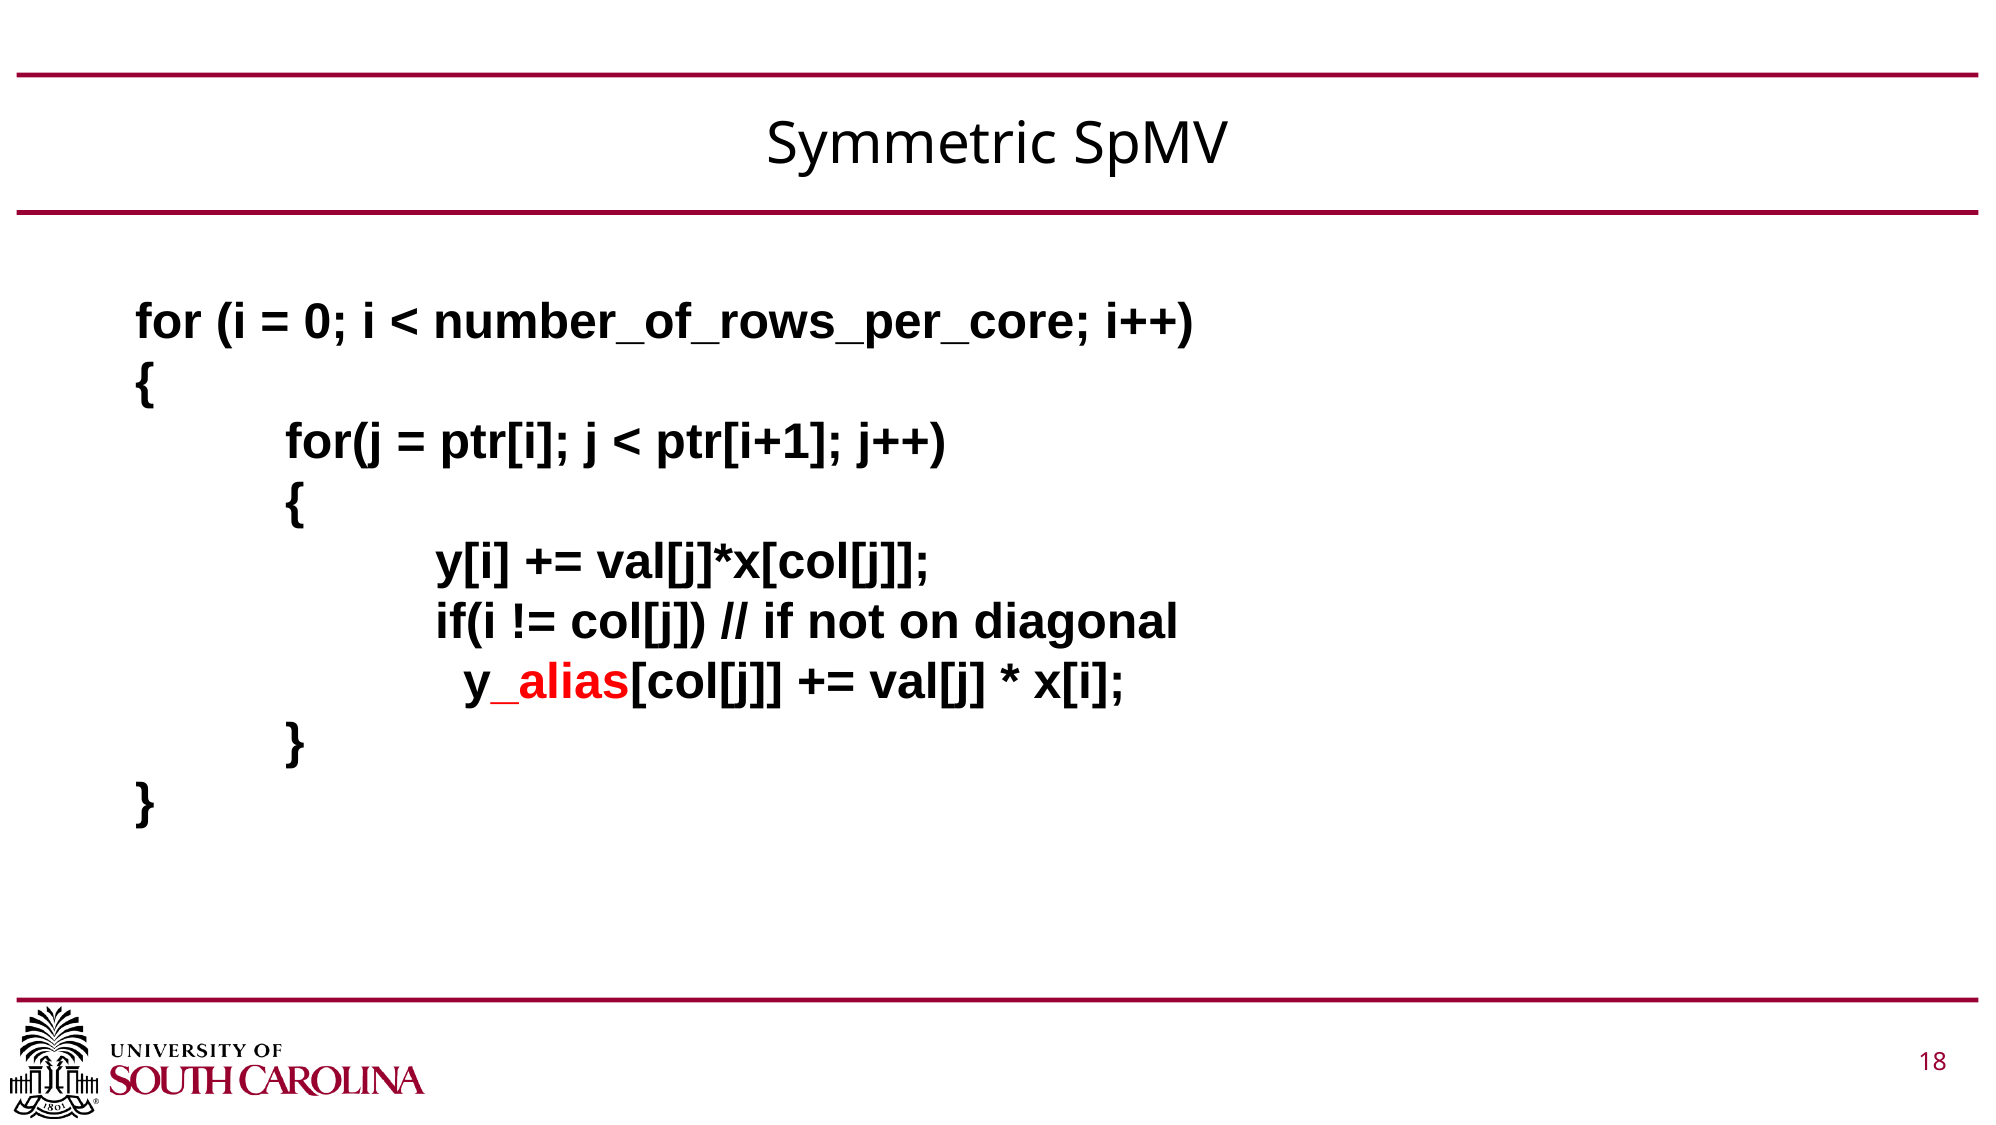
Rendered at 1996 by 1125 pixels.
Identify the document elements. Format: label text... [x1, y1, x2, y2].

text_box for (i = 0; i < number_of_rows_per_core; i++) { for(j = ptr[i]; j < ptr[i+1]; j++) { y[i] += val[j]*x[col[j]]; if(i != col[j]) // if not on diagonal y_alias[col[j]] += val[j] * x[i]; } } [120, 280, 1585, 836]
title Symmetric SpMV [99, 74, 1896, 206]
picture [10, 1006, 425, 1119]
slide_number 18 [565, 1037, 1963, 1088]
